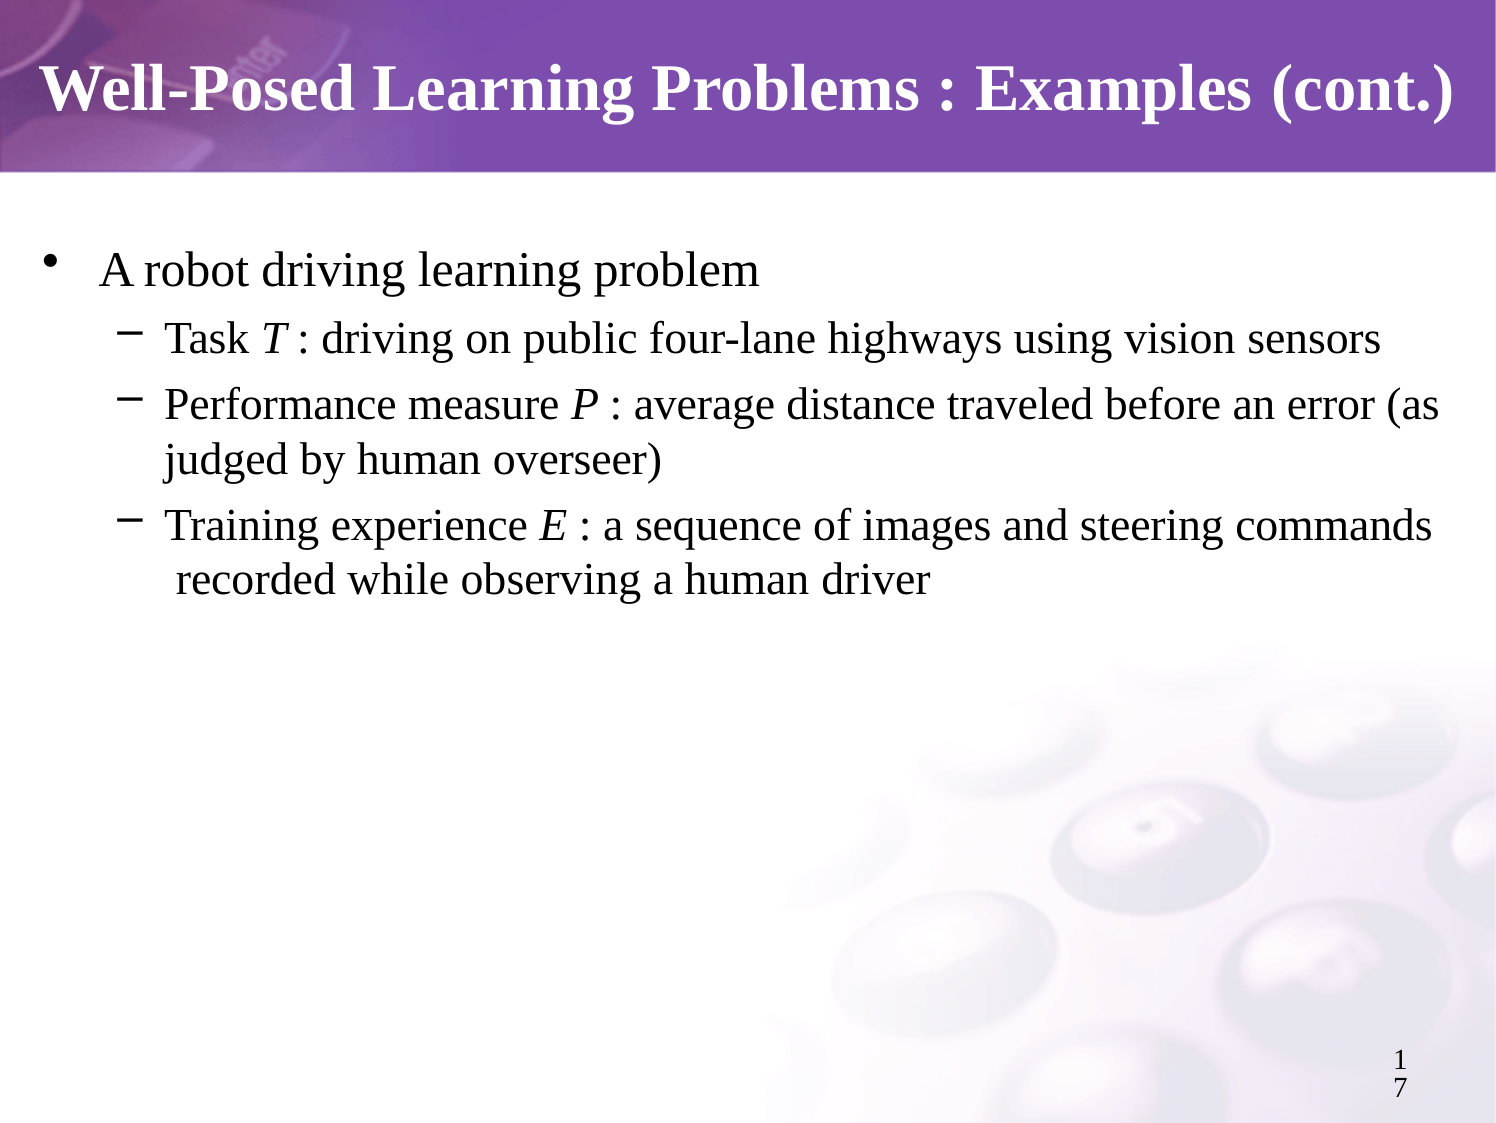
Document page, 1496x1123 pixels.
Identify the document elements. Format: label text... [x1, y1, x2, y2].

text_box 17 [1388, 1041, 1412, 1076]
title Well-Posed Learning Problems : Examples (cont.) [35, 41, 1462, 232]
text_box A robot driving learning problem Task T : driving on public four-lane highways using vision sensors Performance measure P : average distance traveled before an error (as judged by human overseer) Training experience E : a sequence of images and steering commands recorded while observing a human driver [40, 222, 1453, 605]
picture [0, 0, 1496, 1123]
